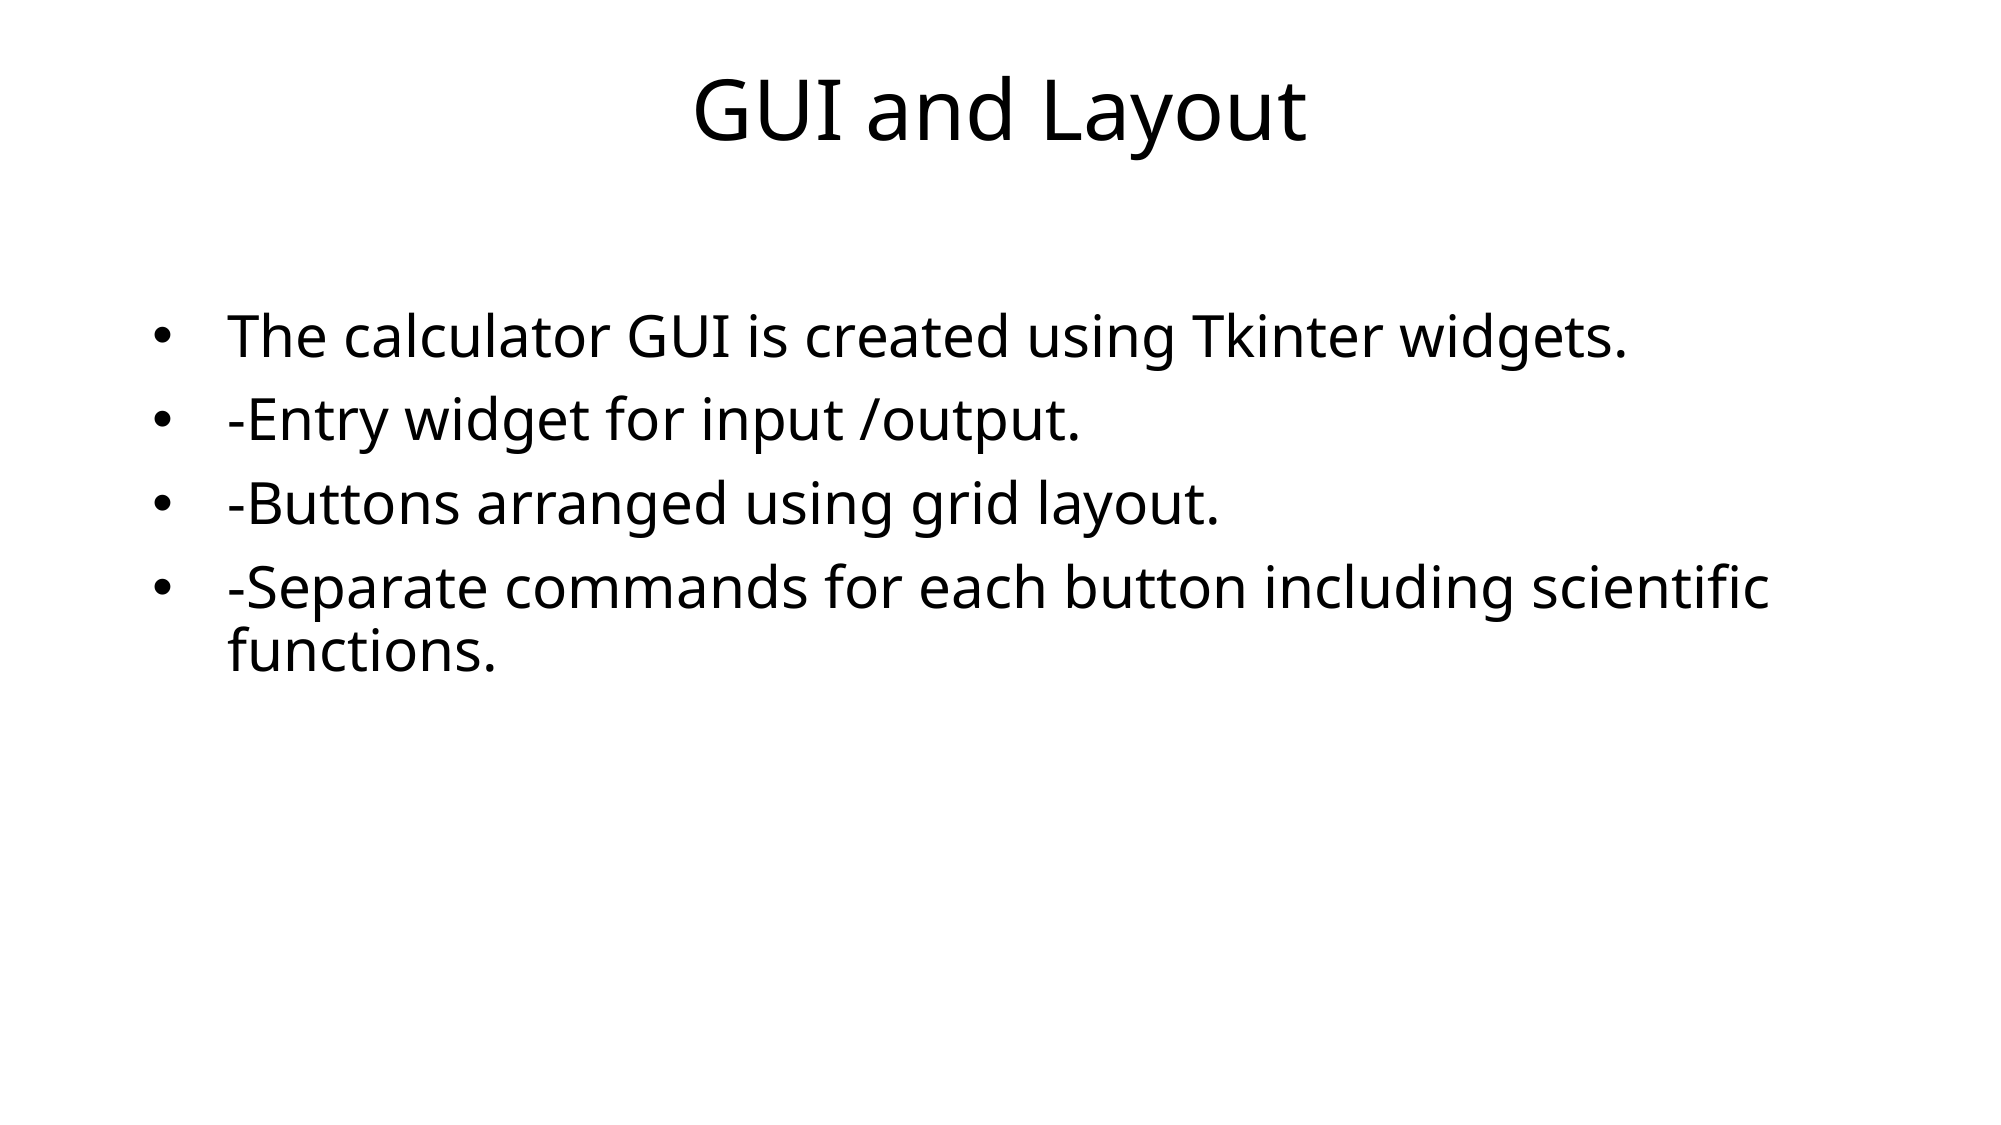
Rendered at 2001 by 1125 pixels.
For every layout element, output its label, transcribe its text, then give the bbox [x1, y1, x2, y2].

title GUI and Layout [137, 59, 1863, 167]
list The calculator GUI is created using Tkinter widgets. -Entry widget for input /output. -Buttons arranged using grid layout. -Separate commands for each button including scientific functions. [137, 299, 1863, 1014]
